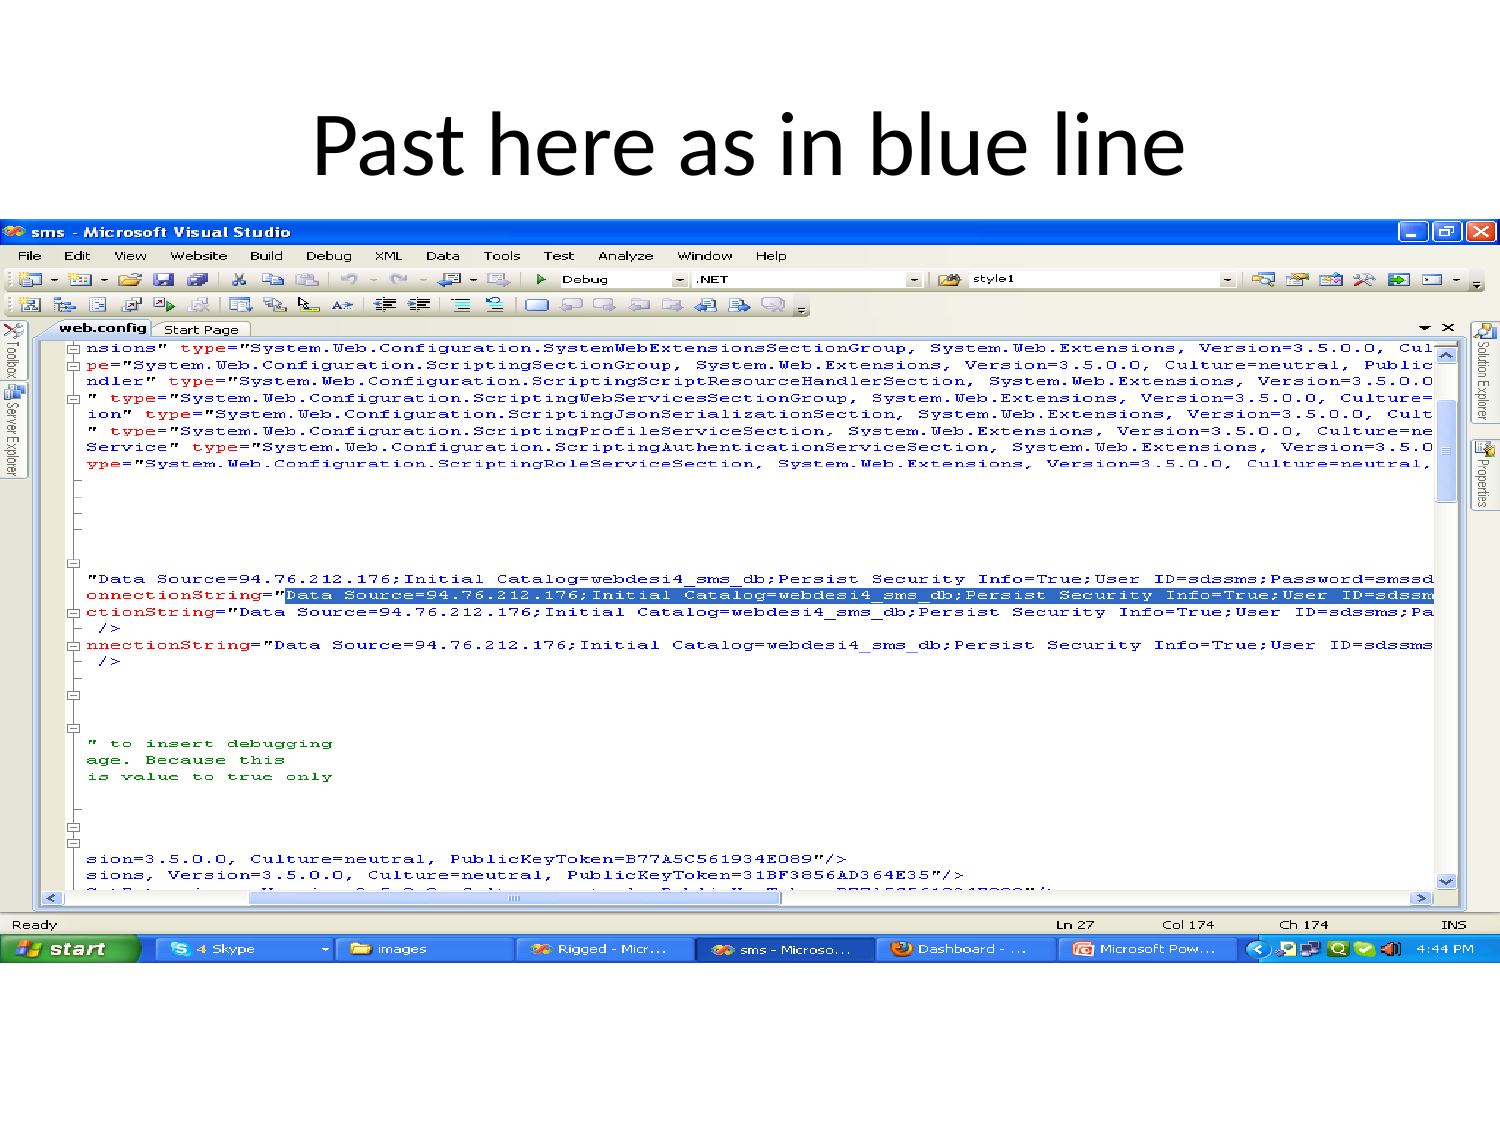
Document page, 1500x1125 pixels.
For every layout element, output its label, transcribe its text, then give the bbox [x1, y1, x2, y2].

title Past here as in blue line [75, 45, 1425, 218]
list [0, 219, 1500, 963]
